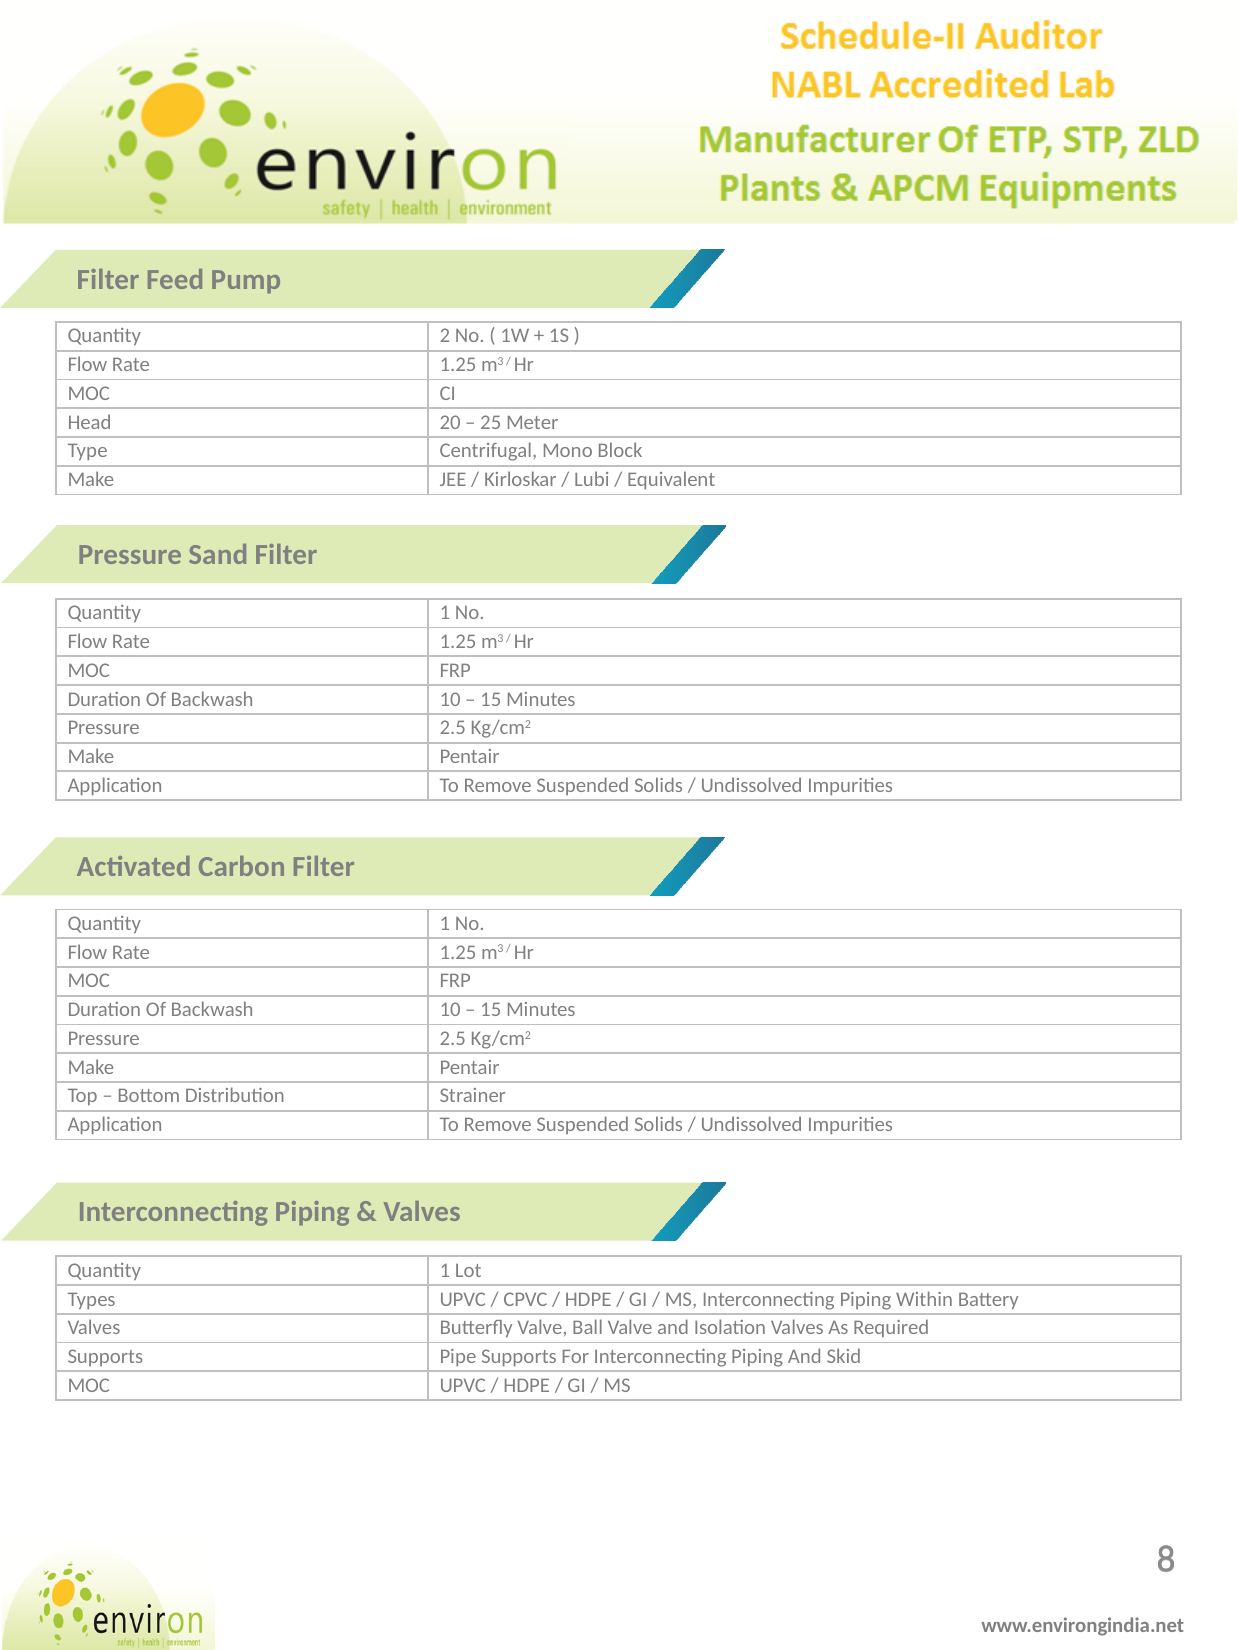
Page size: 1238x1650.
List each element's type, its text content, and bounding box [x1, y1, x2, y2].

table_cell JEE / Kirloskar / Lubi / Equivalent [429, 467, 1180, 494]
table_cell 10 – 15 Minutes [429, 997, 1180, 1024]
table_header Quantity [57, 600, 427, 627]
text_box www.environgindia.net [981, 1610, 1219, 1638]
table_cell MOC [57, 1372, 427, 1399]
table_cell Type [57, 438, 427, 465]
text_box [649, 837, 725, 896]
text_box Activated Carbon Filter [74, 845, 627, 883]
text_box Filter Feed Pump [74, 258, 627, 296]
table_cell Make [57, 1054, 427, 1081]
text_box [649, 249, 725, 308]
table_cell MOC [57, 657, 427, 684]
table_cell 2.5 Kg/cm2 [429, 1025, 1180, 1052]
table_cell 1.25 m3 / Hr [429, 352, 1180, 379]
table_cell Application [57, 772, 427, 799]
table_cell 1.25 m3 / Hr [429, 939, 1180, 966]
table_cell Centrifugal, Mono Block [429, 438, 1180, 465]
table_header 1 Lot [429, 1257, 1180, 1284]
table_cell Strainer [429, 1083, 1180, 1110]
text_box [0, 249, 649, 308]
text_box 8 [890, 1534, 1176, 1580]
table_cell 10 – 15 Minutes [429, 686, 1180, 713]
text_box [1, 1182, 651, 1241]
table_cell Supports [57, 1343, 427, 1370]
table_header 1 No. [429, 910, 1180, 937]
table_cell 20 – 25 Meter [429, 409, 1180, 436]
table_cell 2.5 Kg/cm2 [429, 715, 1180, 742]
table_cell Flow Rate [57, 352, 427, 379]
table_cell Butterfly Valve, Ball Valve and Isolation Valves As Required [429, 1315, 1180, 1342]
table_cell Pipe Supports For Interconnecting Piping And Skid [429, 1343, 1180, 1370]
table_cell MOC [57, 968, 427, 995]
table_cell Duration Of Backwash [57, 686, 427, 713]
table_header 1 No. [429, 600, 1180, 627]
text_box [651, 525, 727, 584]
text_box [1, 525, 651, 584]
table_cell Pentair [429, 1054, 1180, 1081]
table_cell UPVC / HDPE / GI / MS [429, 1372, 1180, 1399]
table_cell Pressure [57, 1025, 427, 1052]
table_cell Make [57, 744, 427, 770]
table_cell Top – Bottom Distribution [57, 1083, 427, 1110]
table_cell Valves [57, 1315, 427, 1342]
table_cell UPVC / CPVC / HDPE / GI / MS, Interconnecting Piping Within Battery [429, 1286, 1180, 1313]
text_box Pressure Sand Filter [75, 533, 628, 571]
table_header Quantity [57, 1257, 427, 1284]
text_box Interconnecting Piping & Valves [75, 1190, 628, 1228]
table_cell 1.25 m3 / Hr [429, 628, 1180, 655]
table_cell FRP [429, 968, 1180, 995]
table_cell MOC [57, 380, 427, 407]
table_cell Make [57, 467, 427, 494]
table_header Quantity [57, 323, 427, 350]
table_cell Pentair [429, 744, 1180, 770]
table_cell Head [57, 409, 427, 436]
table_header Quantity [57, 910, 427, 937]
text_box [0, 242, 1238, 1650]
table_cell To Remove Suspended Solids / Undissolved Impurities [429, 1112, 1180, 1139]
table_cell Flow Rate [57, 628, 427, 655]
picture [0, 0, 1238, 236]
table_cell Pressure [57, 715, 427, 742]
table_cell CI [429, 380, 1180, 407]
text_box [0, 837, 649, 896]
picture [0, 1537, 215, 1650]
table_cell Flow Rate [57, 939, 427, 966]
table_cell Duration Of Backwash [57, 997, 427, 1024]
table_cell Application [57, 1112, 427, 1139]
table_cell Types [57, 1286, 427, 1313]
text_box [651, 1182, 727, 1241]
table_cell FRP [429, 657, 1180, 684]
table_header 2 No. ( 1W + 1S ) [429, 323, 1180, 350]
table_cell To Remove Suspended Solids / Undissolved Impurities [429, 772, 1180, 799]
